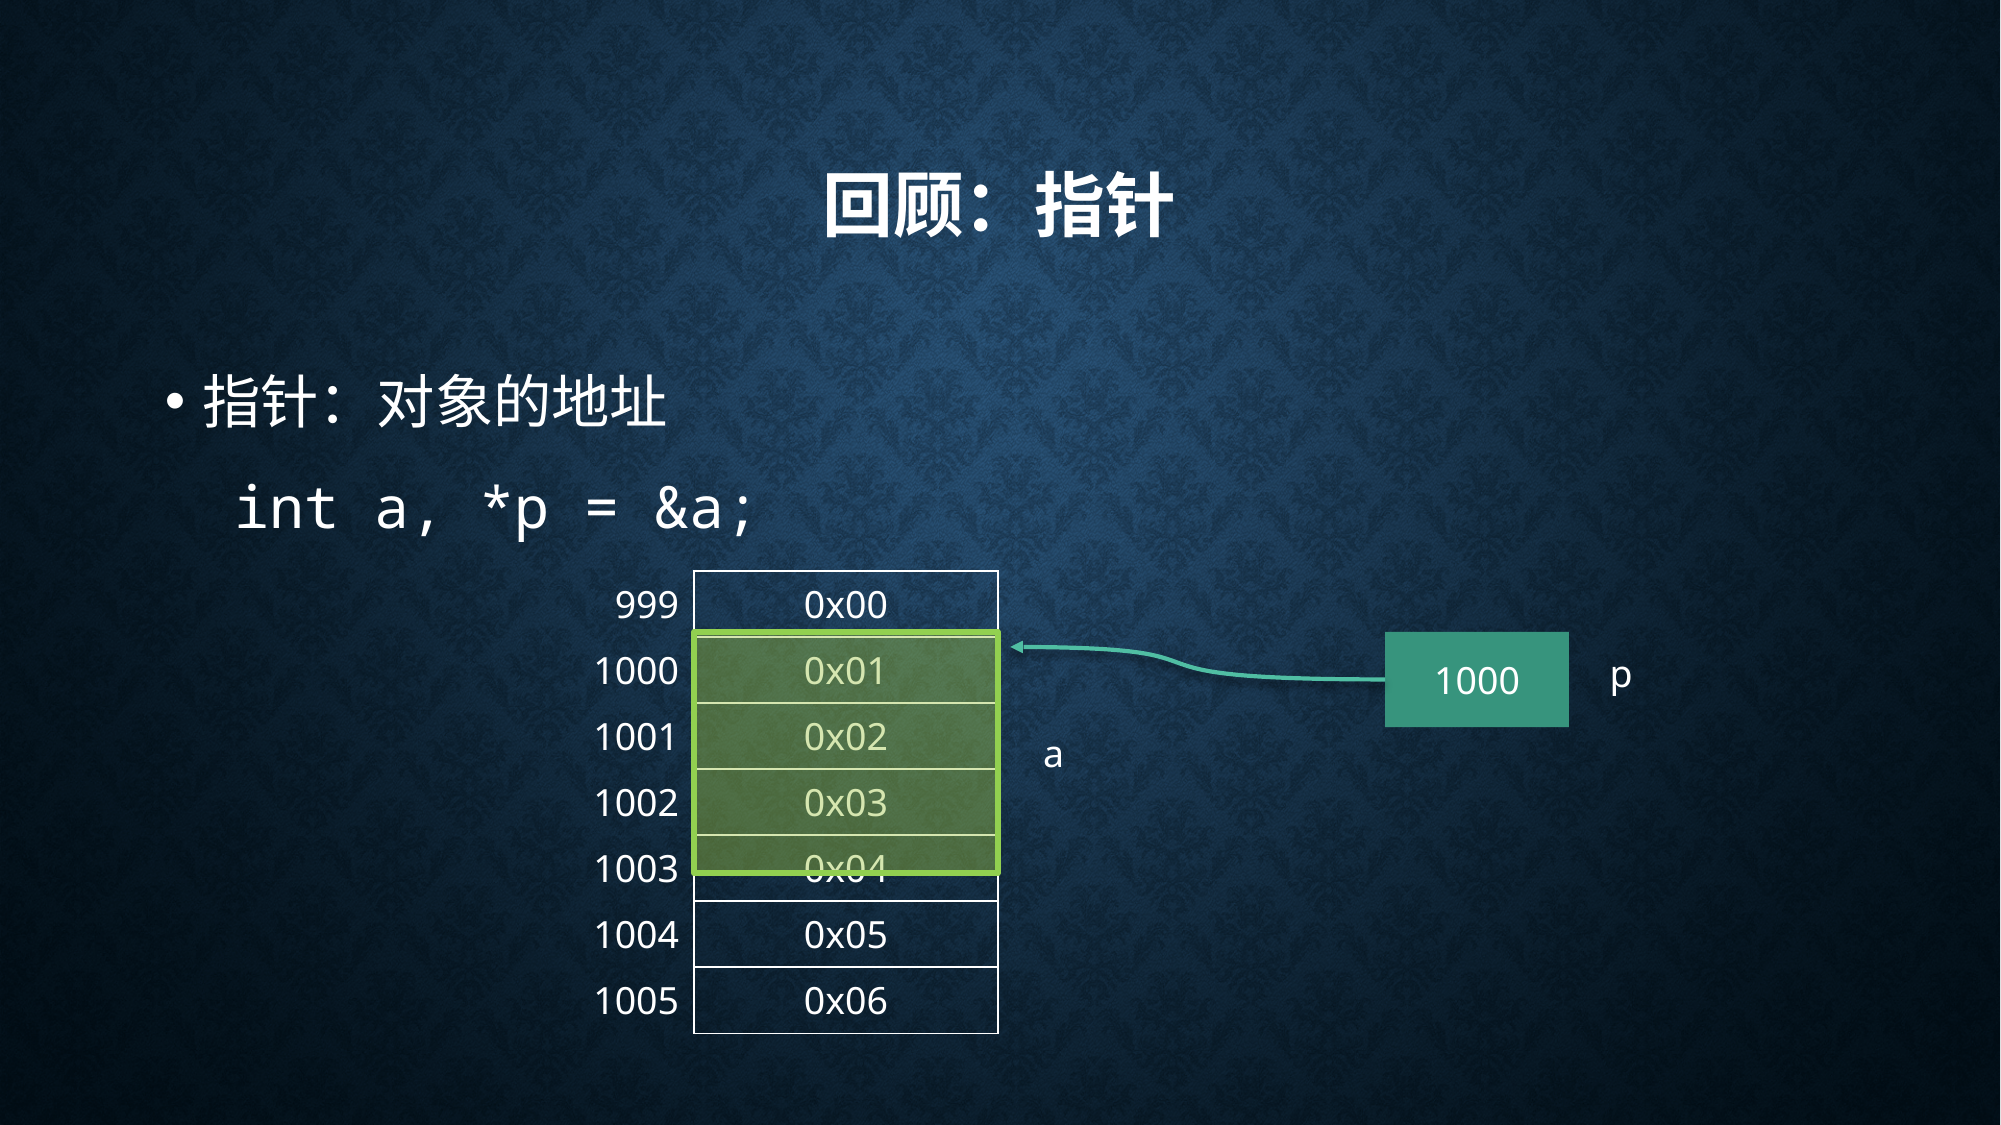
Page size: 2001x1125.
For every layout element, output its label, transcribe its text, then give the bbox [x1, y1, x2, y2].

text_box [693, 630, 999, 875]
table_cell 1003 [509, 835, 694, 901]
table_cell 0x04 [695, 875, 997, 900]
table_cell 1005 [509, 967, 694, 1033]
table_header 999 [509, 571, 694, 637]
table_cell 1000 [509, 637, 693, 703]
table_cell 0x06 [695, 968, 997, 1033]
list 指针：对象的地址 int a, *p = &a; [149, 343, 1849, 950]
table_cell 0x05 [695, 902, 997, 966]
table_cell 1004 [509, 901, 694, 967]
title 回顾：指针 [149, 99, 1849, 318]
table_cell 1001 [509, 703, 693, 769]
text_box p [1567, 626, 1675, 719]
text_box 1000 [1384, 630, 1571, 729]
table_cell 1002 [509, 769, 693, 835]
table_header 0x00 [695, 572, 997, 630]
text_box a [1000, 706, 1107, 799]
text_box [1009, 646, 1386, 680]
